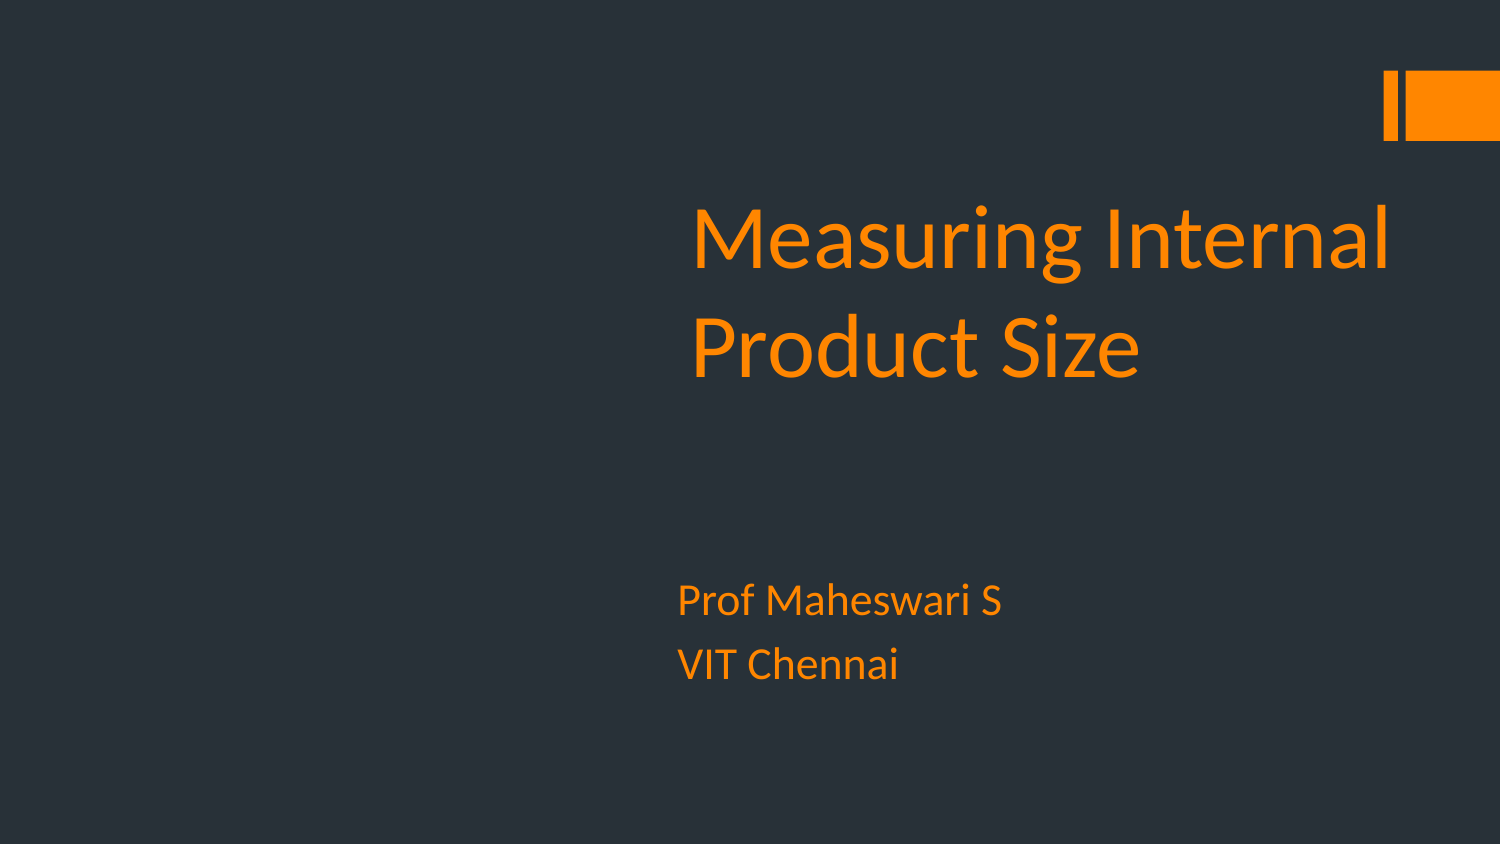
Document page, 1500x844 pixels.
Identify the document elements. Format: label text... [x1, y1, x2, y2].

title Measuring Internal Product Size [675, 84, 1450, 404]
subtitle Prof Maheswari S VIT Chennai [662, 434, 1438, 747]
